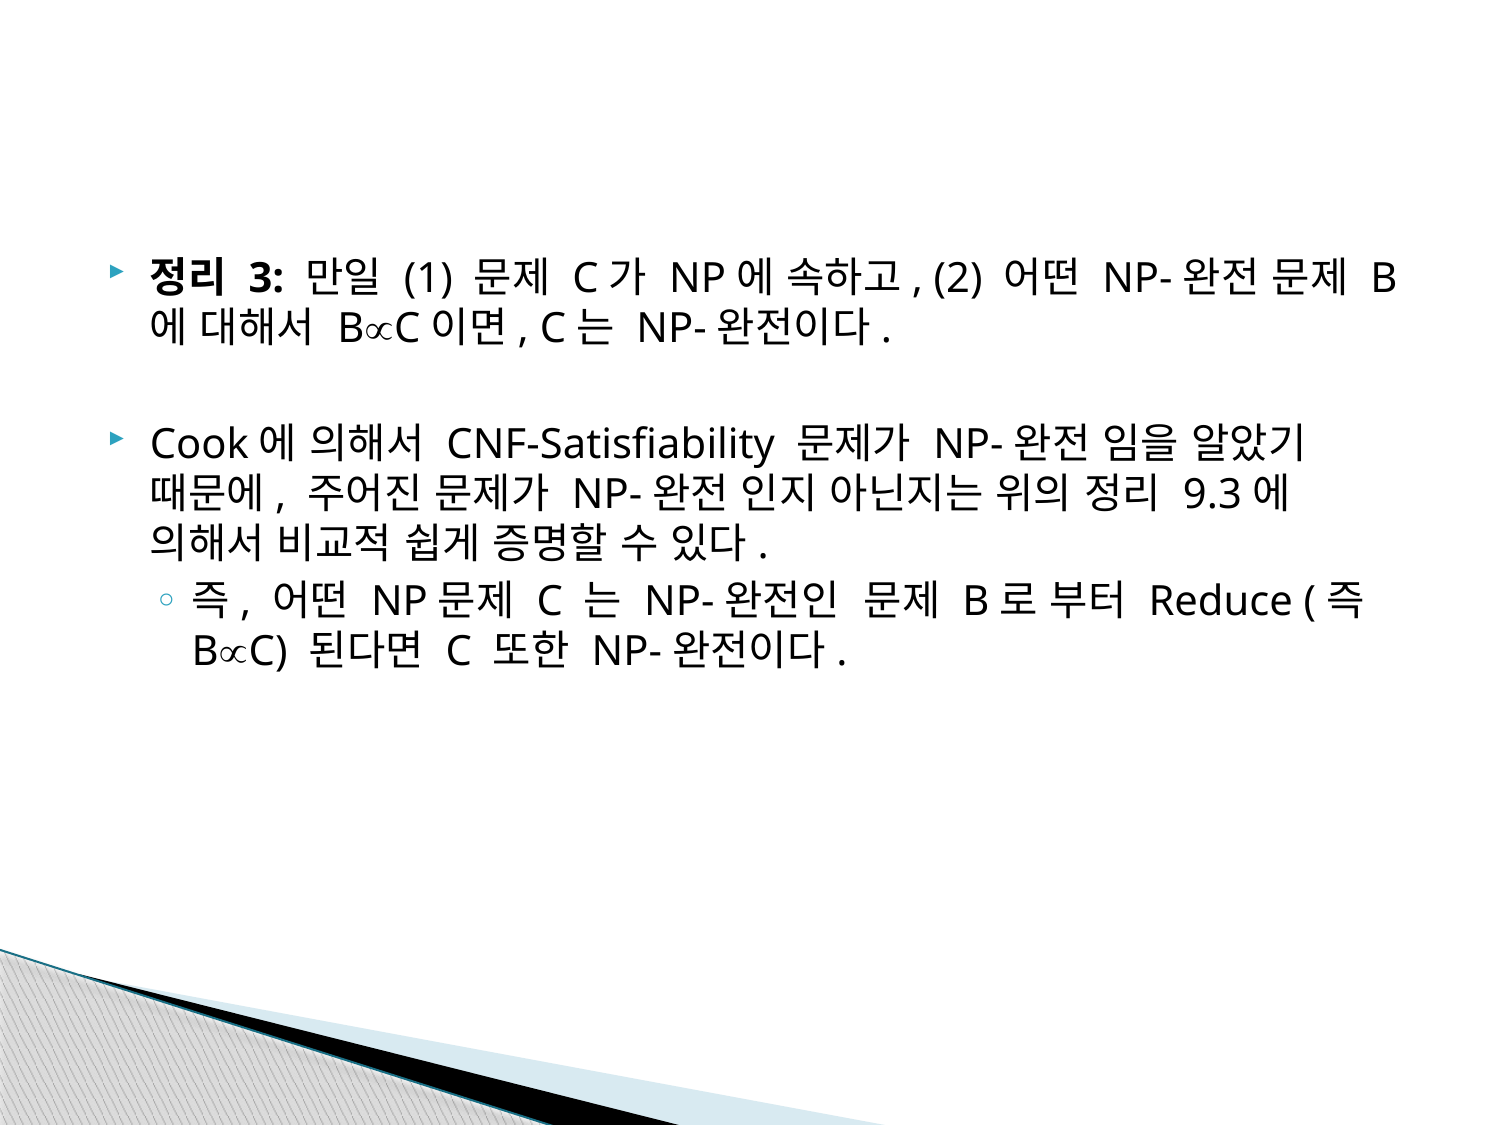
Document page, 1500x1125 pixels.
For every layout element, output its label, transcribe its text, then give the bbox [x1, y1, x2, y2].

list 정리 3: 만일 (1) 문제 C가 NP에 속하고, (2) 어떤 NP-완전 문제 B에 대해서 BC이면, C는 NP-완전이다. Cook에 의해서 CNF-Satisfiability 문제가 NP-완전 임을 알았기 때문에, 주어진 문제가 NP-완전 인지 아닌지는 위의 정리 9.3에 의해서 비교적 쉽게 증명할 수 있다. 즉, 어떤 NP문제 C 는 NP-완전인 문제 B로 부터 Reduce (즉 BC) 된다면 C 또한 NP-완전이다. [75, 243, 1425, 986]
